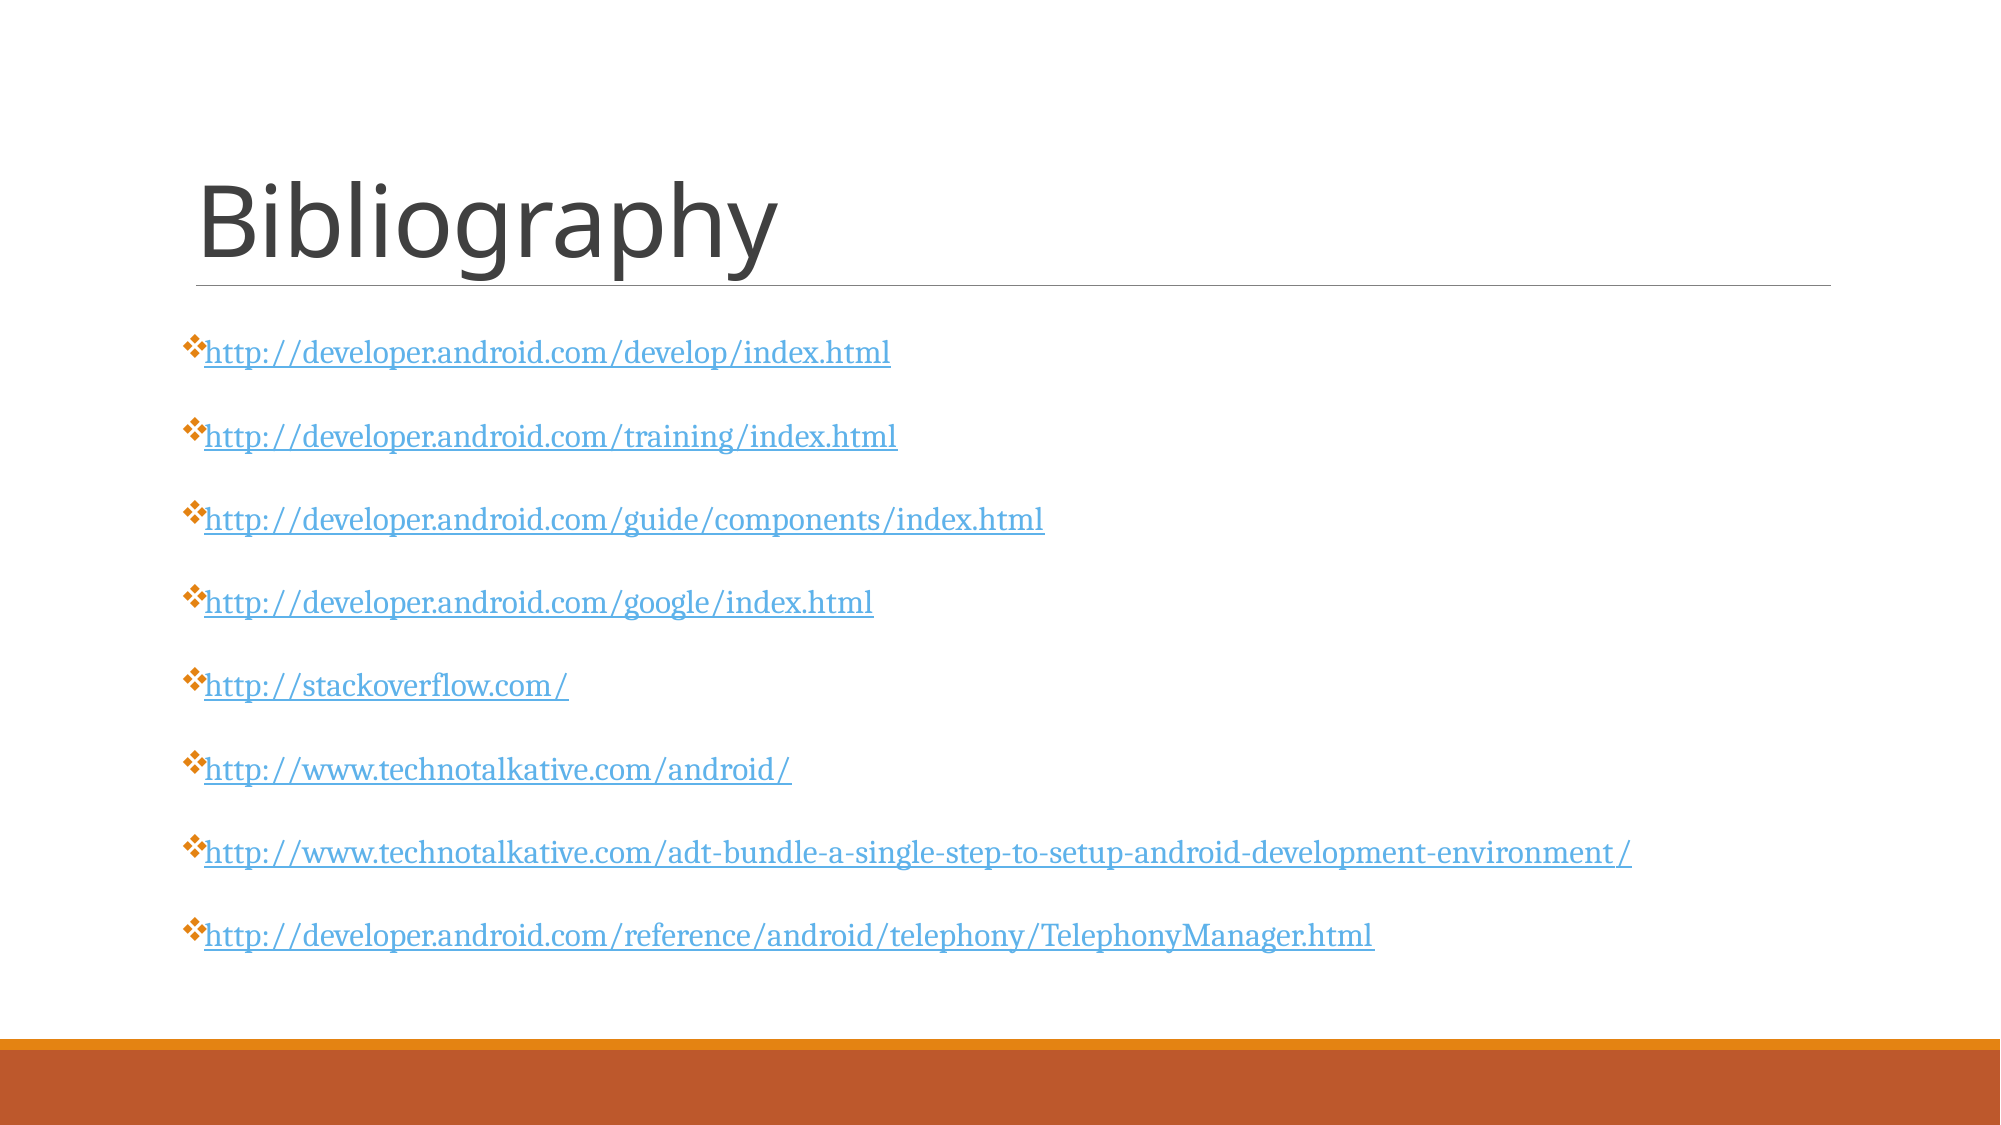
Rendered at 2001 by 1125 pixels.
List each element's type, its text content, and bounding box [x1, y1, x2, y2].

title Bibliography [180, 47, 1830, 285]
list http://developer.android.com/develop/index.html http://developer.android.com/training/index.html http://developer.android.com/guide/components/index.html http://developer.android.com/google/index.html http://stackoverflow.com/ http://www.technotalkative.com/android/ http://www.technotalkative.com/adt-bundle-a-single-step-to-setup-android-development-environment/ http://developer.android.com/reference/android/telephony/TelephonyManager.html [180, 302, 1830, 963]
